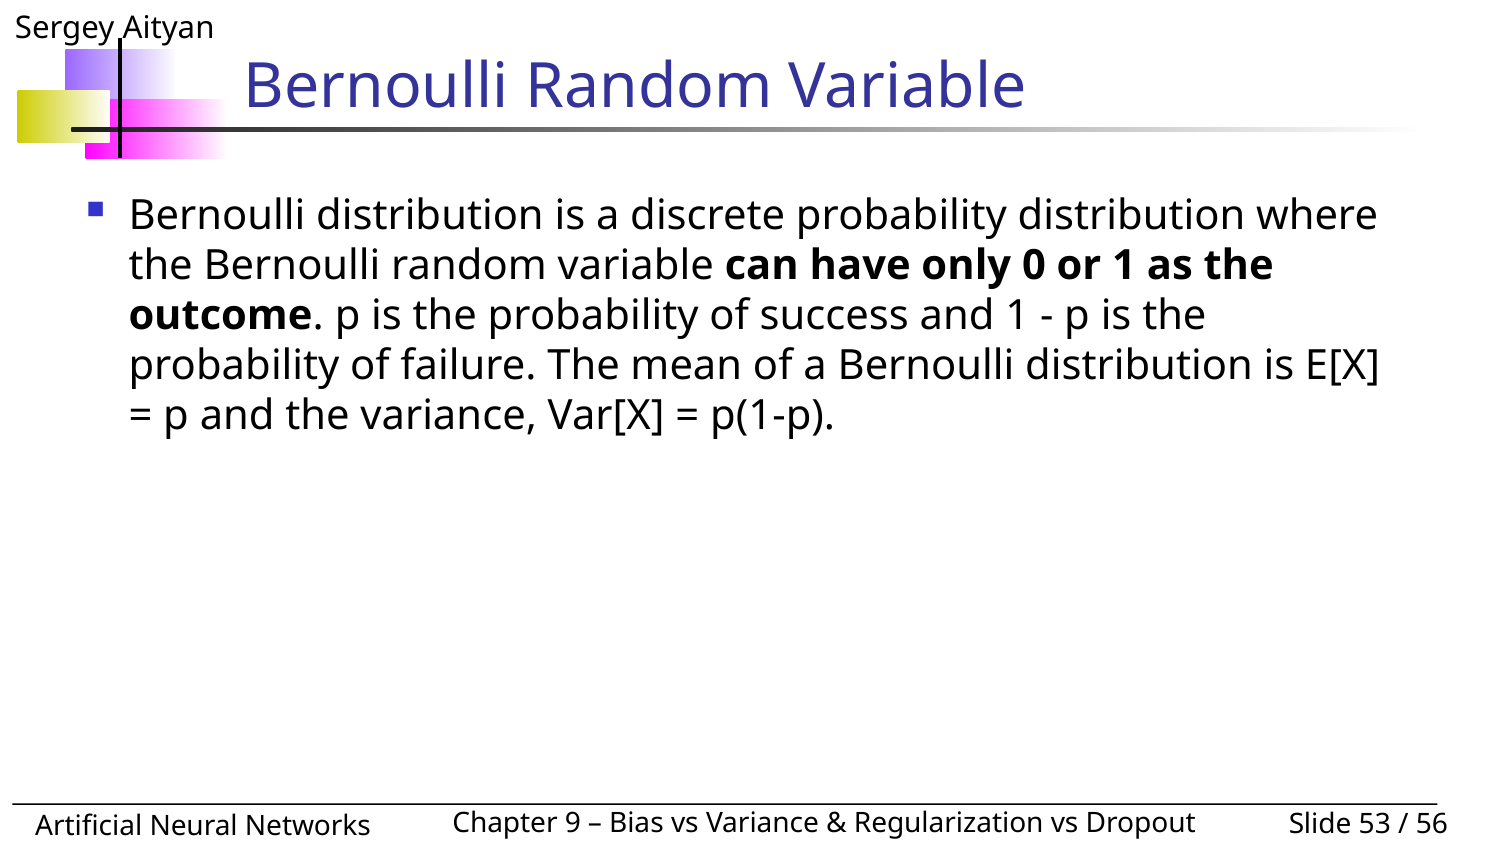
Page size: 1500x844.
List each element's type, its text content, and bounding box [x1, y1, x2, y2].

list Bernoulli distribution is a discrete probability distribution where the Bernoulli random variable can have only 0 or 1 as the outcome. p is the probability of success and 1 - p is the probability of failure. The mean of a Bernoulli distribution is E[X] = p and the variance, Var[X] = p(1-p). [71, 180, 1400, 485]
title Bernoulli Random Variable [228, 46, 1332, 128]
